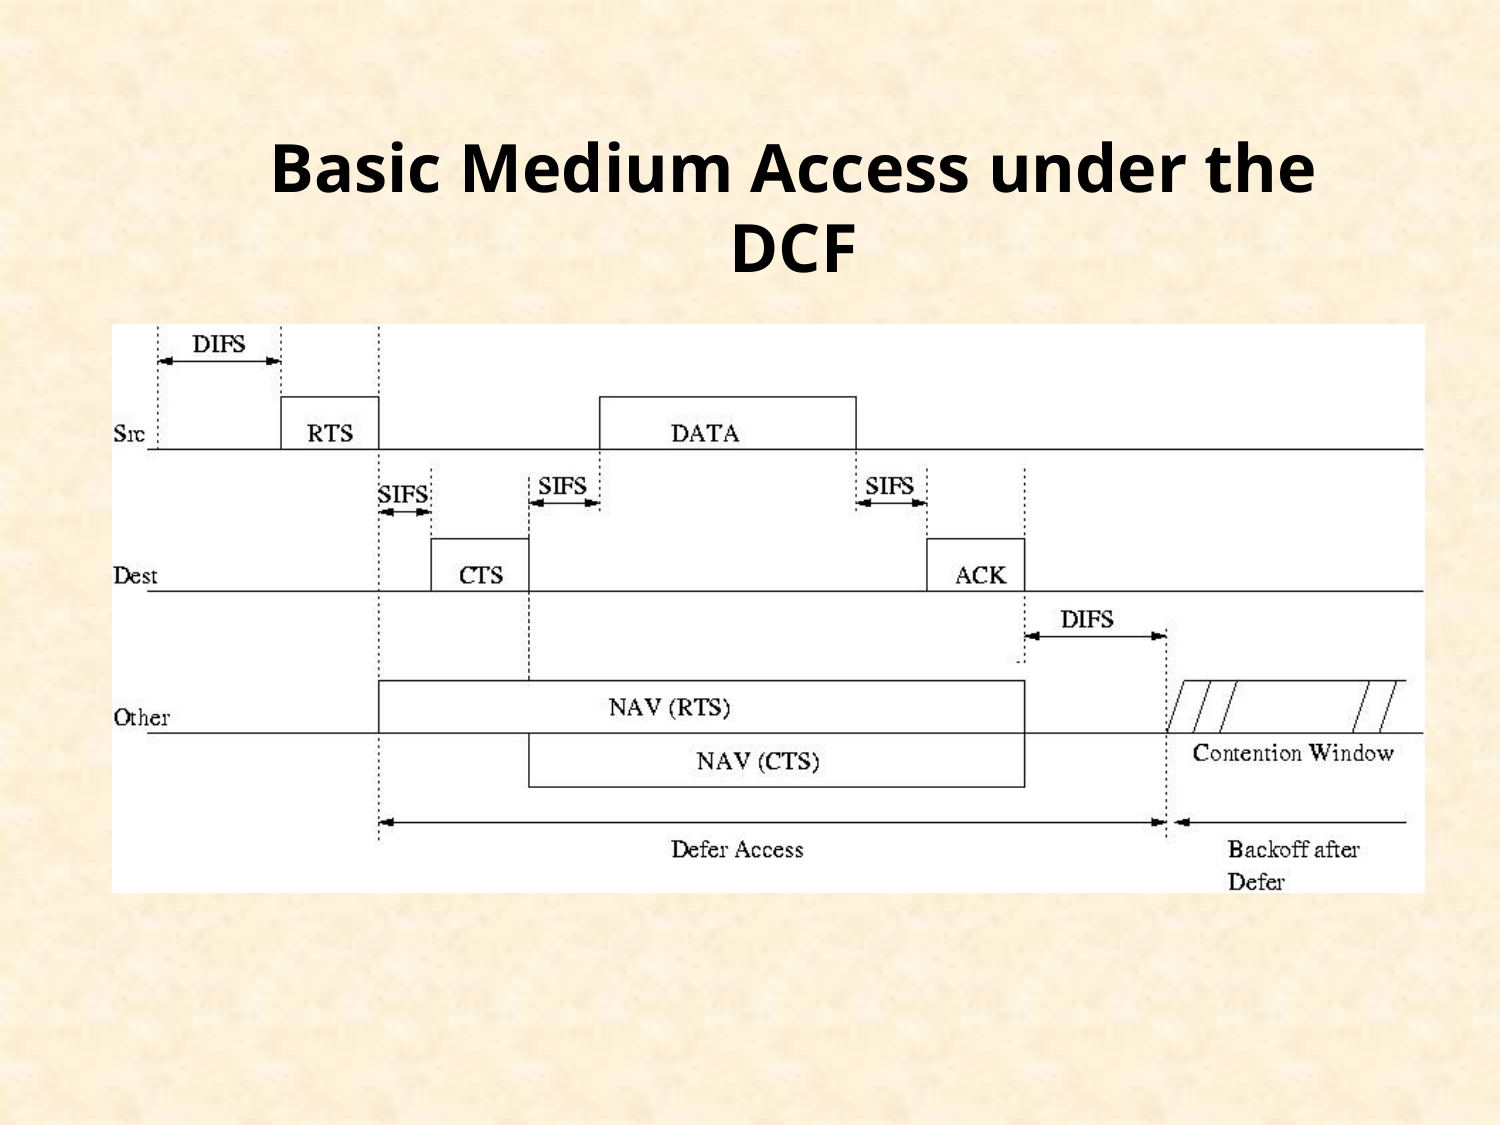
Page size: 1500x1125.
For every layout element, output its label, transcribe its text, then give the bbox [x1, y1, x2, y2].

text_box Basic Medium Access under the DCF [199, 87, 1388, 323]
picture [0, 0, 1500, 1125]
